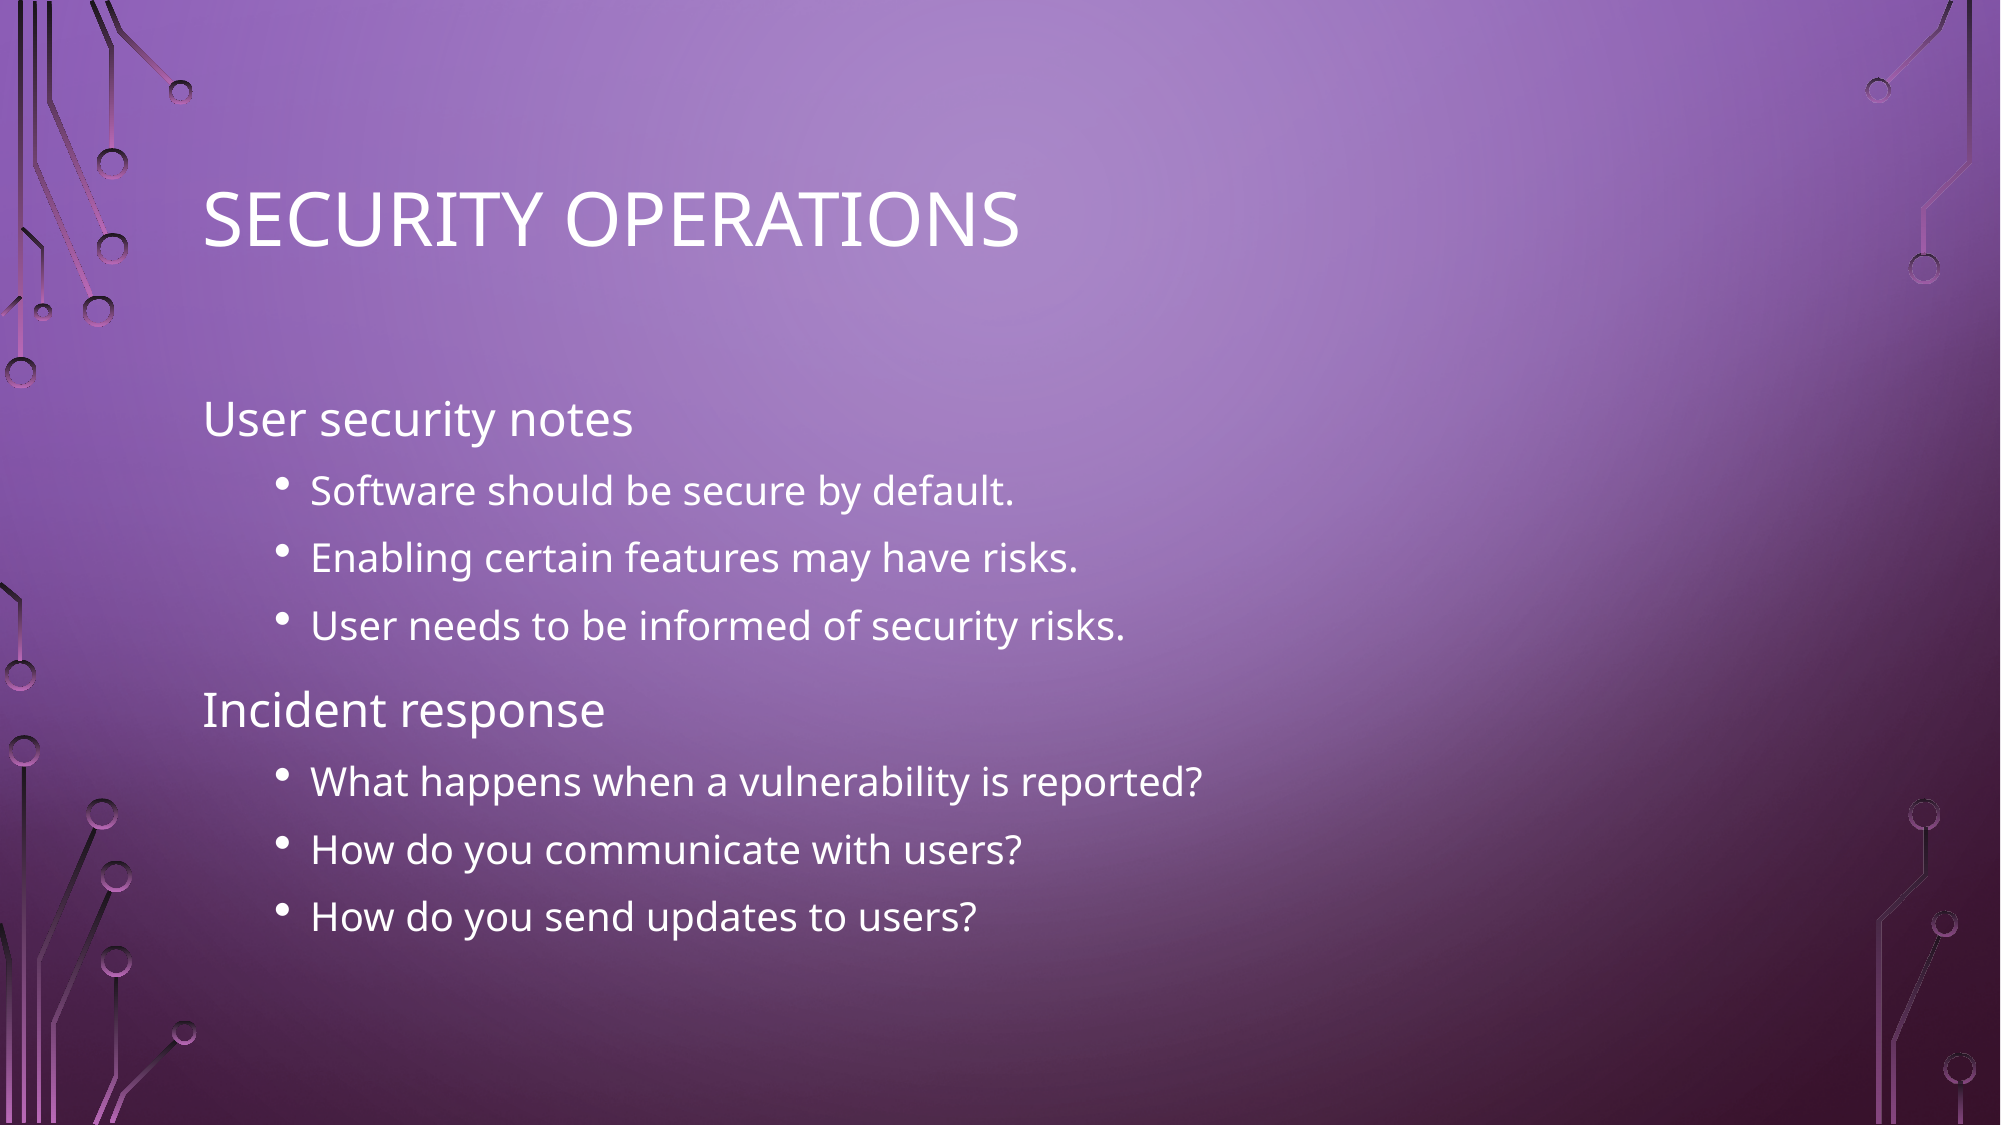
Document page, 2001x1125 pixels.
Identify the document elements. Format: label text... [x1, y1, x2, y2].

title Security Operations [187, 101, 1813, 344]
list User security notes Software should be secure by default. Enabling certain features may have risks. User needs to be informed of security risks. Incident response What happens when a vulnerability is reported? How do you communicate with users? How do you send updates to users? [187, 369, 1813, 950]
